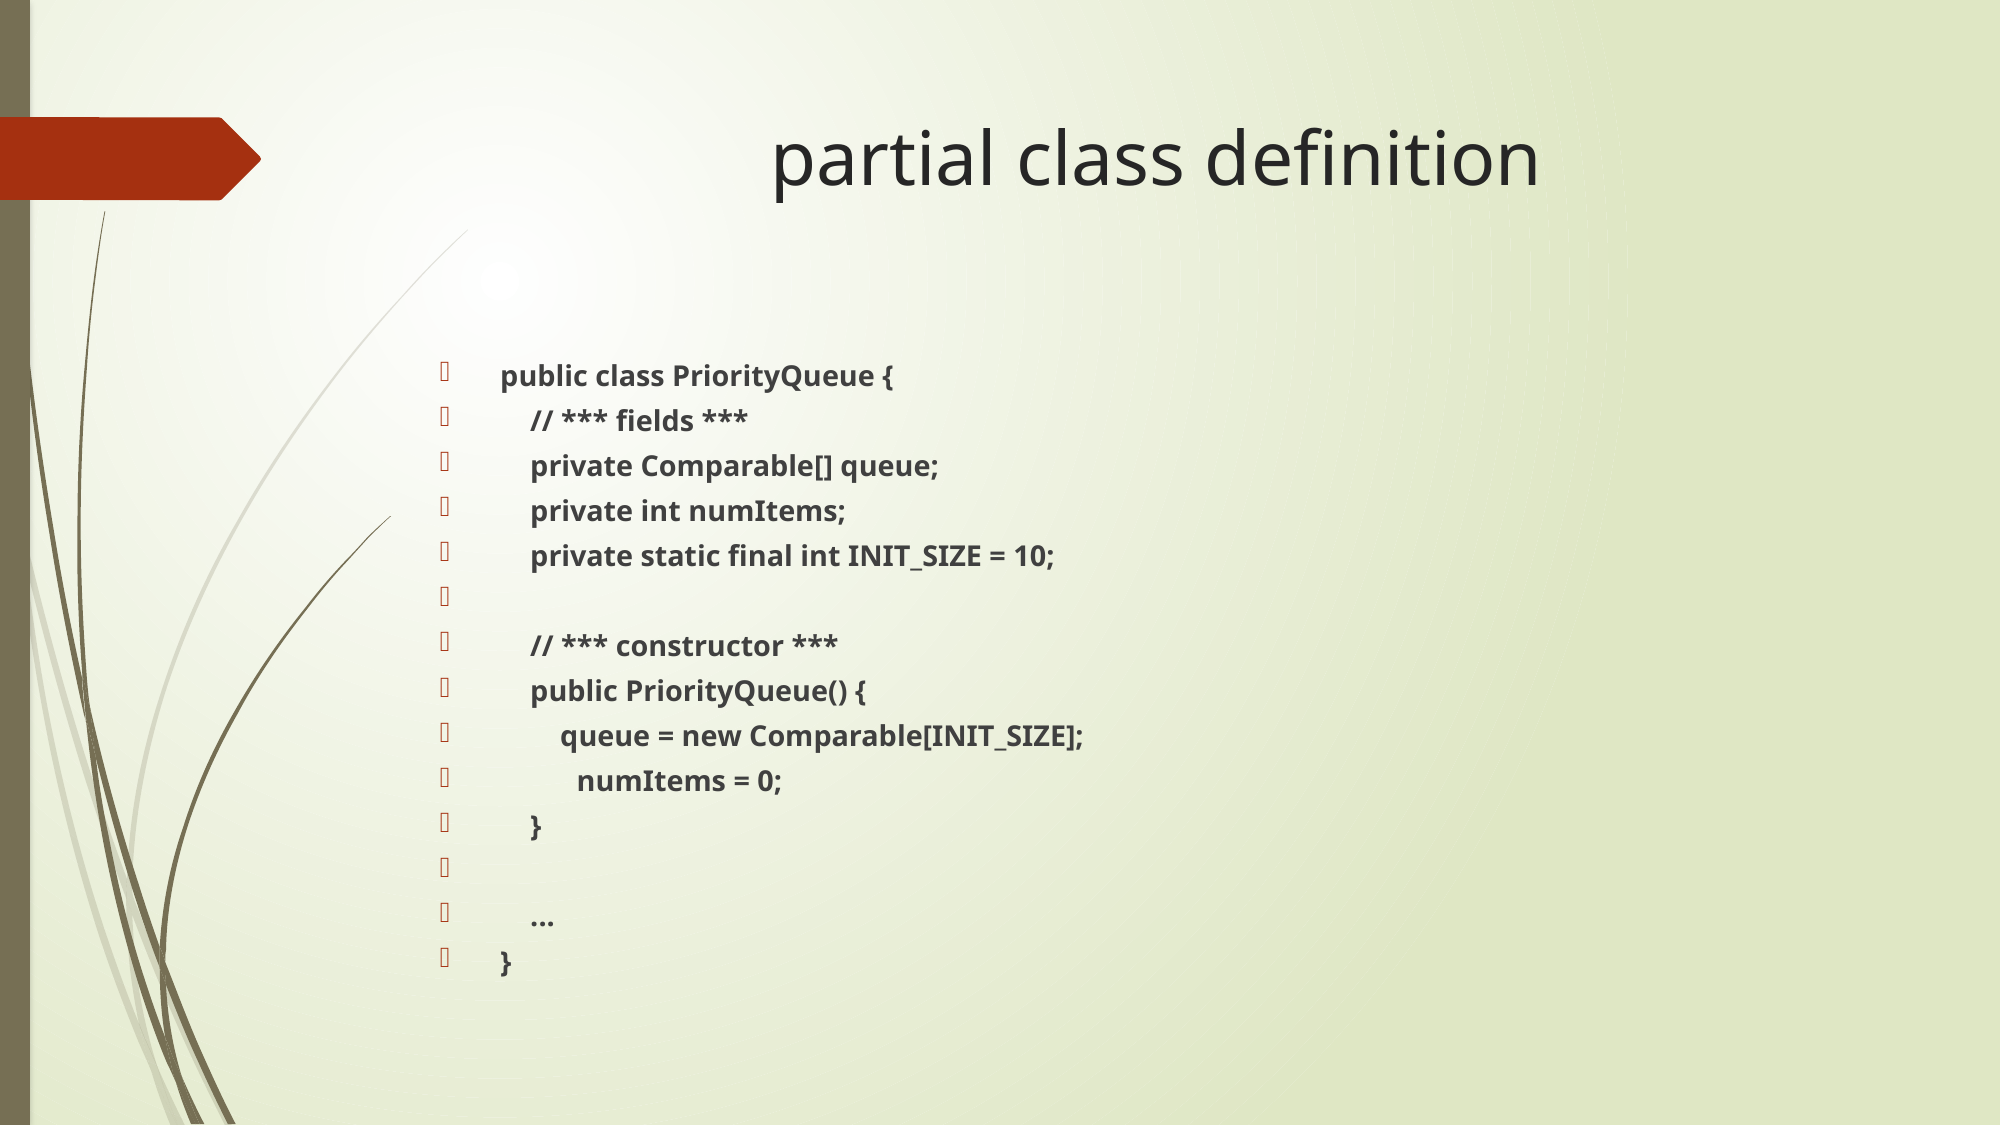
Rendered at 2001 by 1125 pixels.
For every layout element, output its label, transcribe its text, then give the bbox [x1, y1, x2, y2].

title partial class definition [425, 102, 1888, 313]
list public class PriorityQueue { // *** fields *** private Comparable[] queue; private int numItems; private static final int INIT_SIZE = 10; // *** constructor *** public PriorityQueue() { queue = new Comparable[INIT_SIZE]; numItems = 0; } ... } [424, 350, 1100, 1025]
